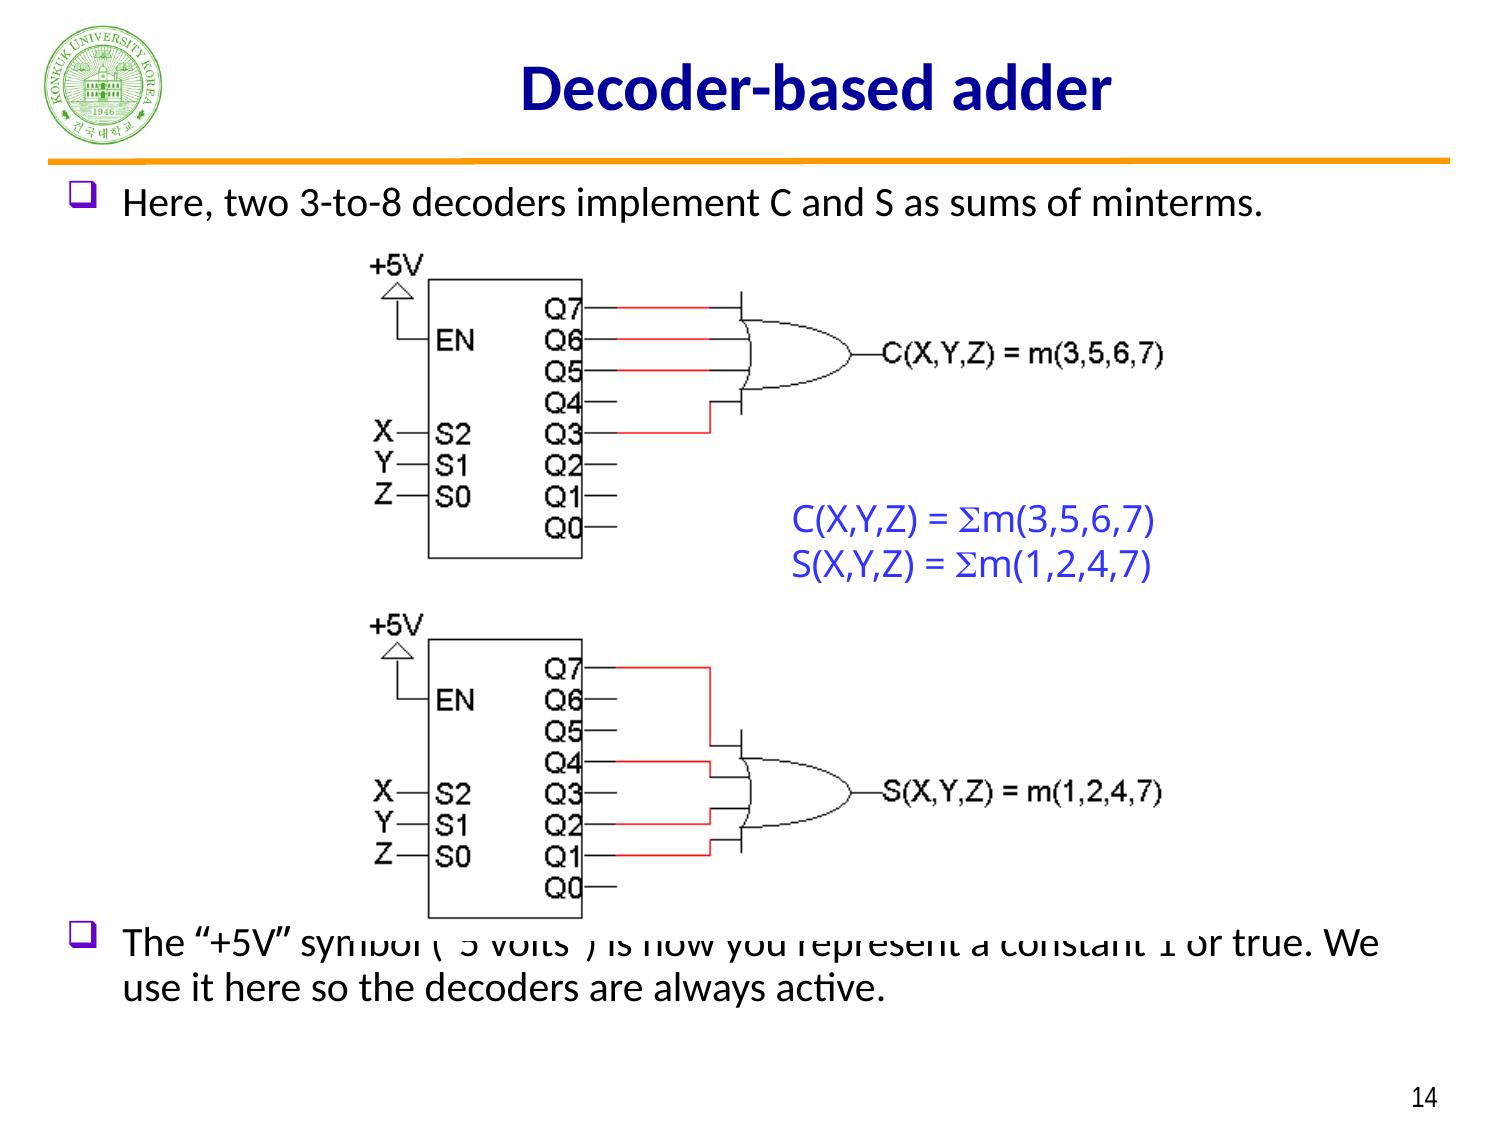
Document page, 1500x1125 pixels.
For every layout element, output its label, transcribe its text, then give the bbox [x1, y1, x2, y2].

title Decoder-based adder [182, 18, 1452, 150]
picture [35, 19, 172, 148]
list Here, two 3-to-8 decoders implement C and S as sums of minterms. The “+5V” symbol (“5 volts”) is how you represent a constant 1 or true. We use it here so the decoders are always active. [51, 172, 1453, 1071]
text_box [349, 240, 1199, 941]
slide_number 14 [1098, 1070, 1454, 1118]
